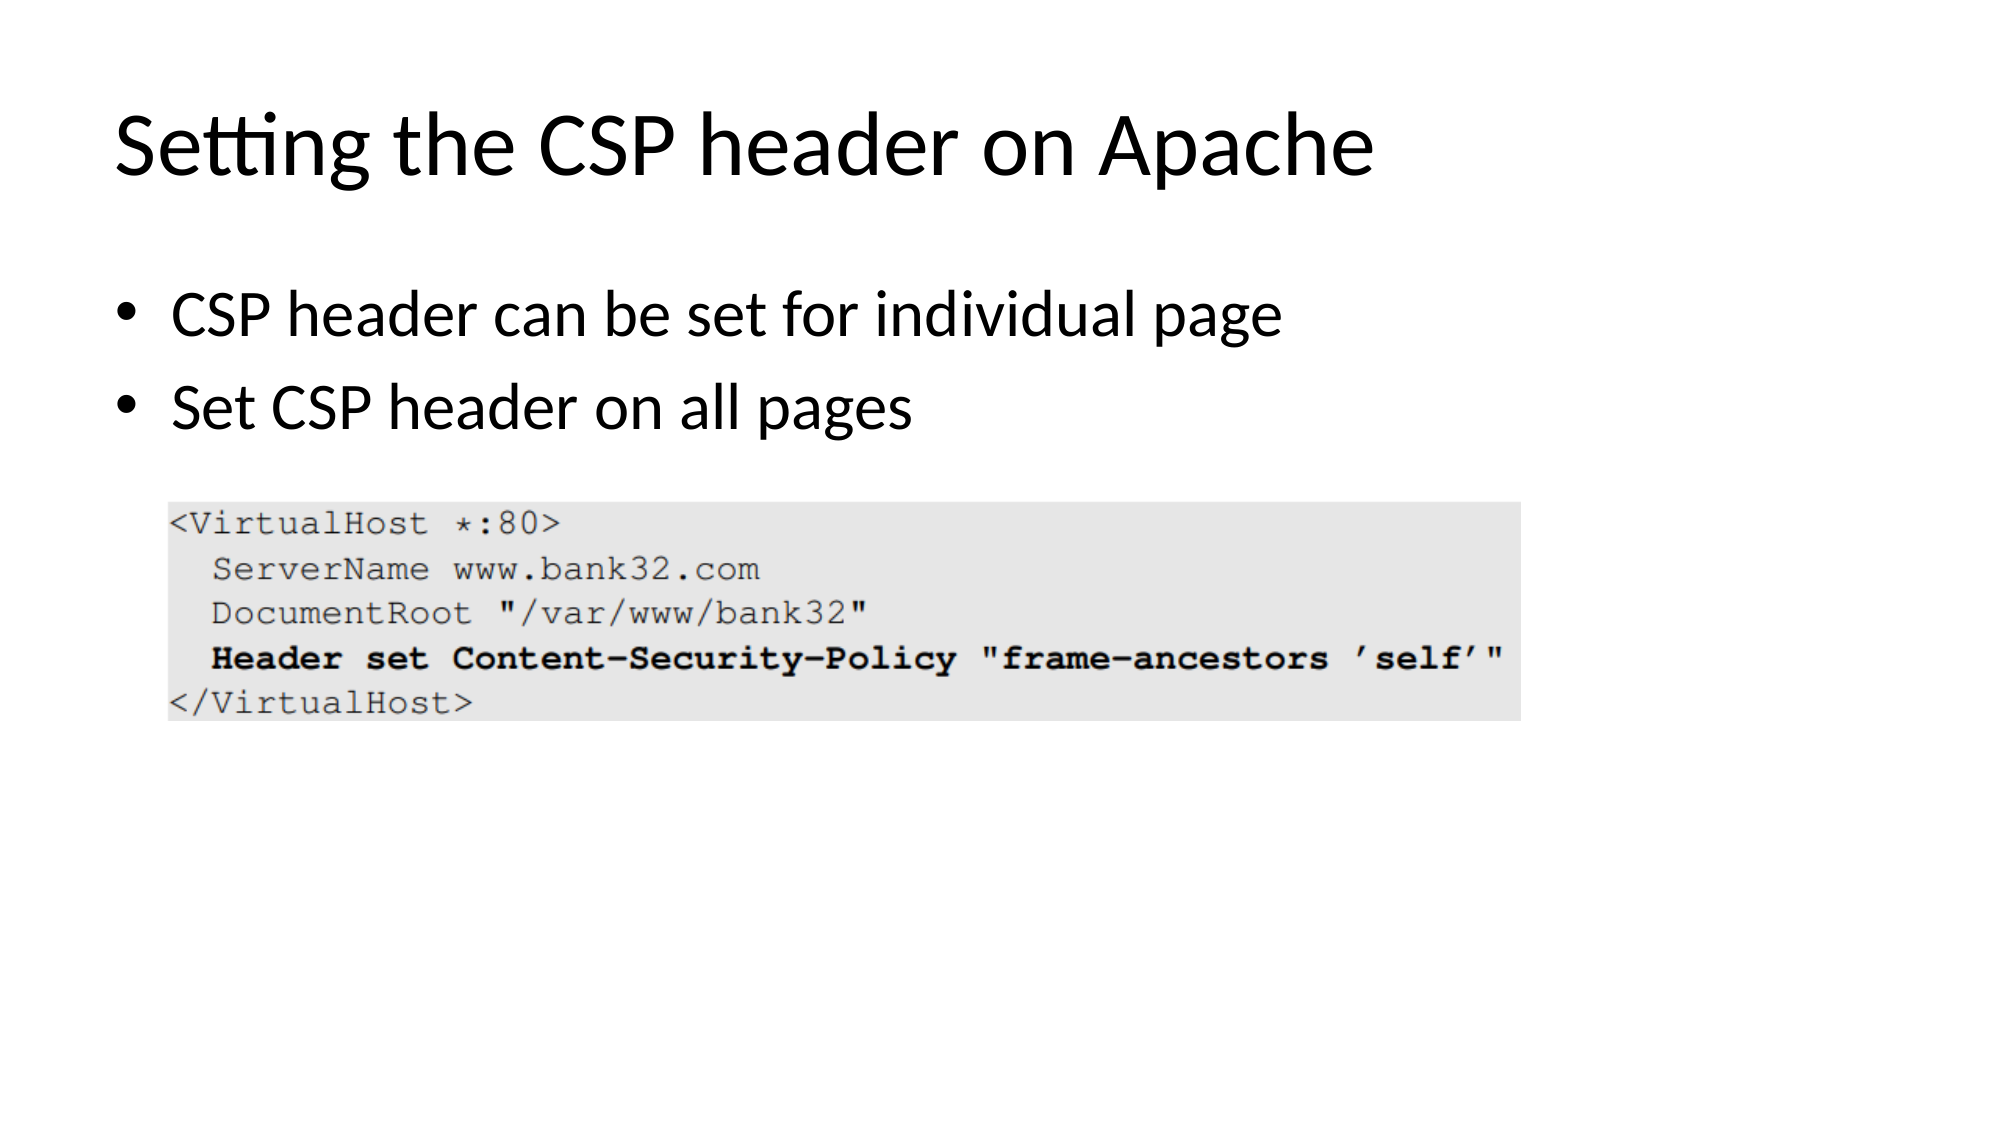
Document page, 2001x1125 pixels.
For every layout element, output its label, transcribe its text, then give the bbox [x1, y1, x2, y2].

picture [162, 499, 1521, 721]
list CSP header can be set for individual page Set CSP header on all pages [99, 262, 1900, 1005]
title Setting the CSP header on Apache [99, 45, 1900, 233]
